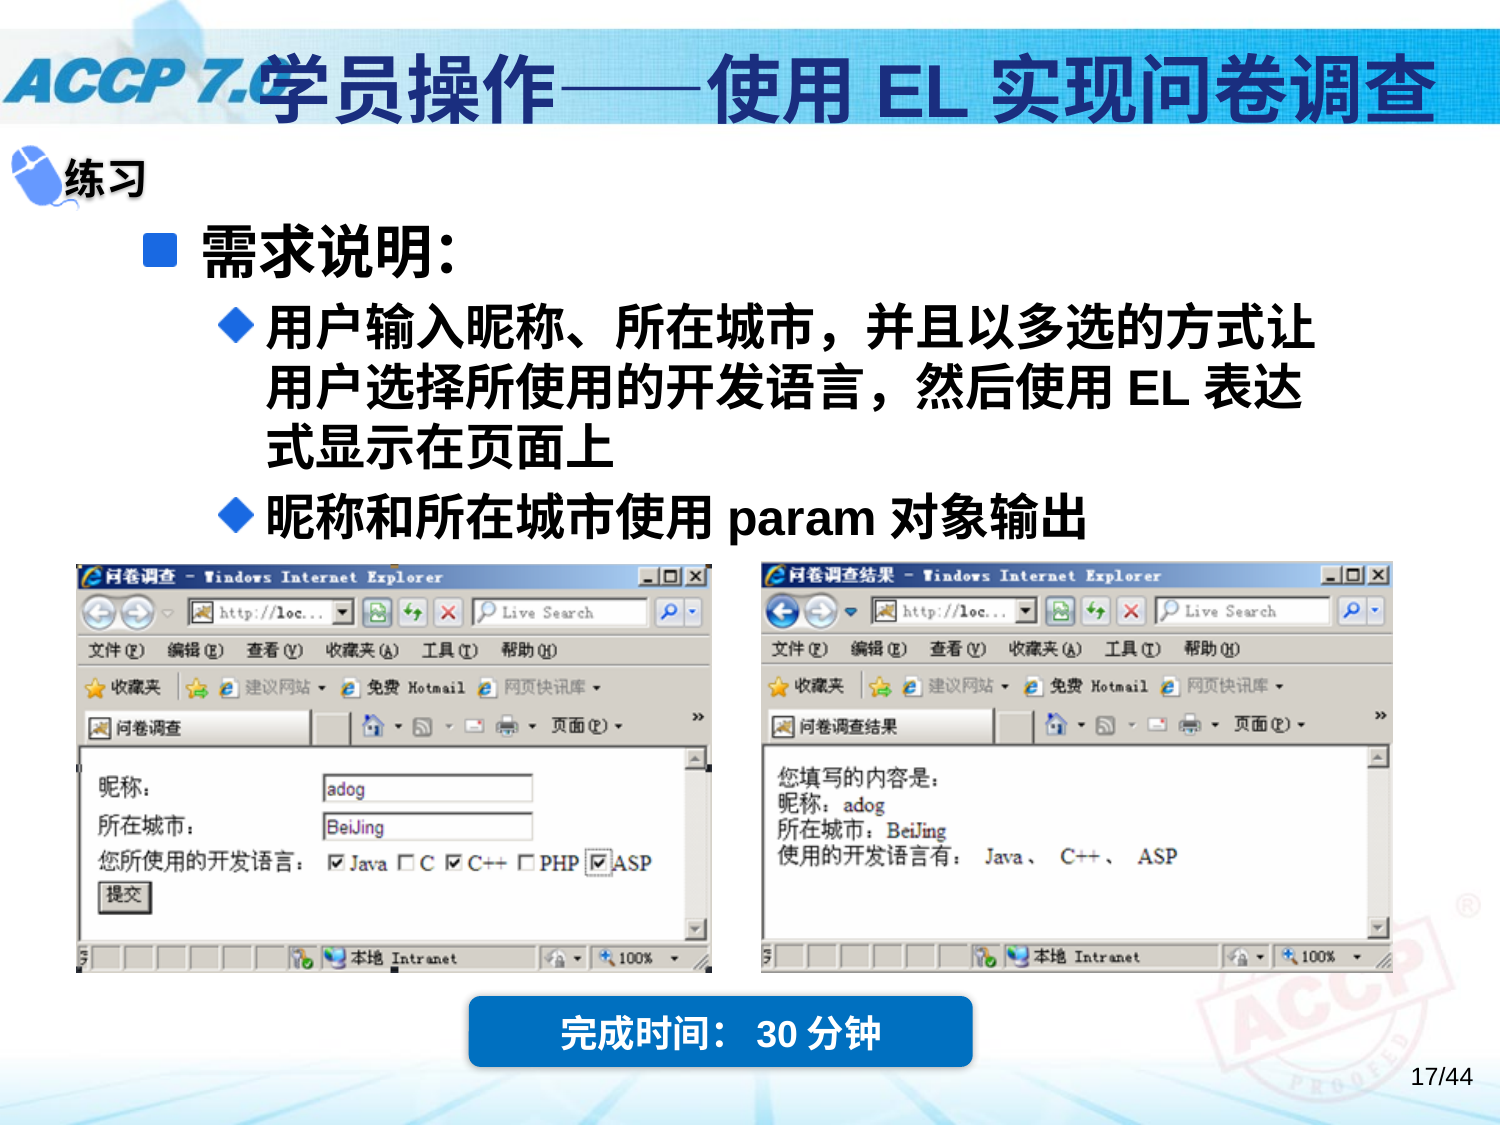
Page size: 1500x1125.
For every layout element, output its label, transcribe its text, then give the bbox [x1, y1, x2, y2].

picture [143, 233, 177, 267]
text_box 需求说明： 用户输入昵称、所在城市，并且以多选的方式让用户选择所使用的开发语言，然后使用EL表达式显示在页面上 昵称和所在城市使用param对象输出 [128, 207, 1358, 563]
picture [0, 0, 1500, 1125]
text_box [11, 144, 165, 212]
picture [218, 307, 254, 343]
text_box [468, 995, 973, 1068]
title 学员操作——使用EL实现问卷调查 [120, 13, 1471, 162]
slide_number /44 [1138, 1053, 1489, 1114]
picture [218, 497, 254, 533]
